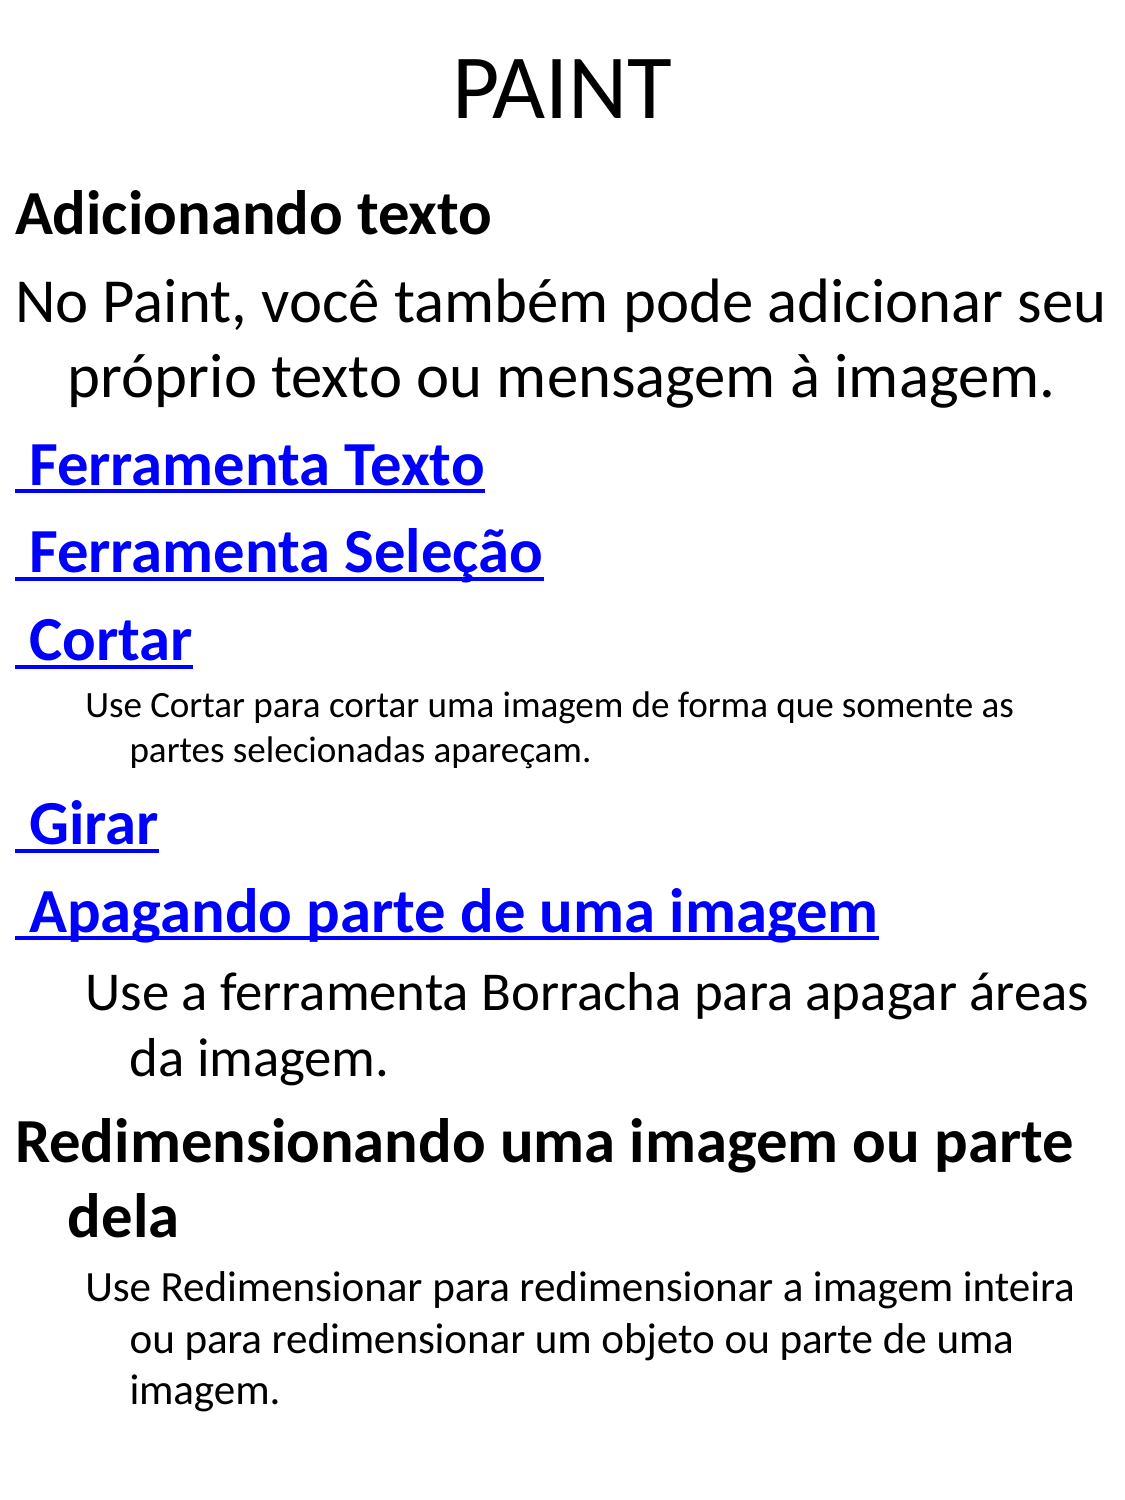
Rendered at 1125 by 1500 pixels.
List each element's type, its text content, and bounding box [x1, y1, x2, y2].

list Adicionando texto No Paint, você também pode adicionar seu próprio texto ou mensagem à imagem. Ferramenta Texto Ferramenta Seleção Cortar Use Cortar para cortar uma imagem de forma que somente as partes selecionadas apareçam. Girar Apagando parte de uma imagem Use a ferramenta Borracha para apagar áreas da imagem. Redimensionando uma imagem ou parte dela Use Redimensionar‌ para redimensionar a imagem inteira ou para redimensionar um objeto ou parte de uma imagem. [0, 164, 1125, 1500]
title PAINT [56, 0, 1069, 164]
